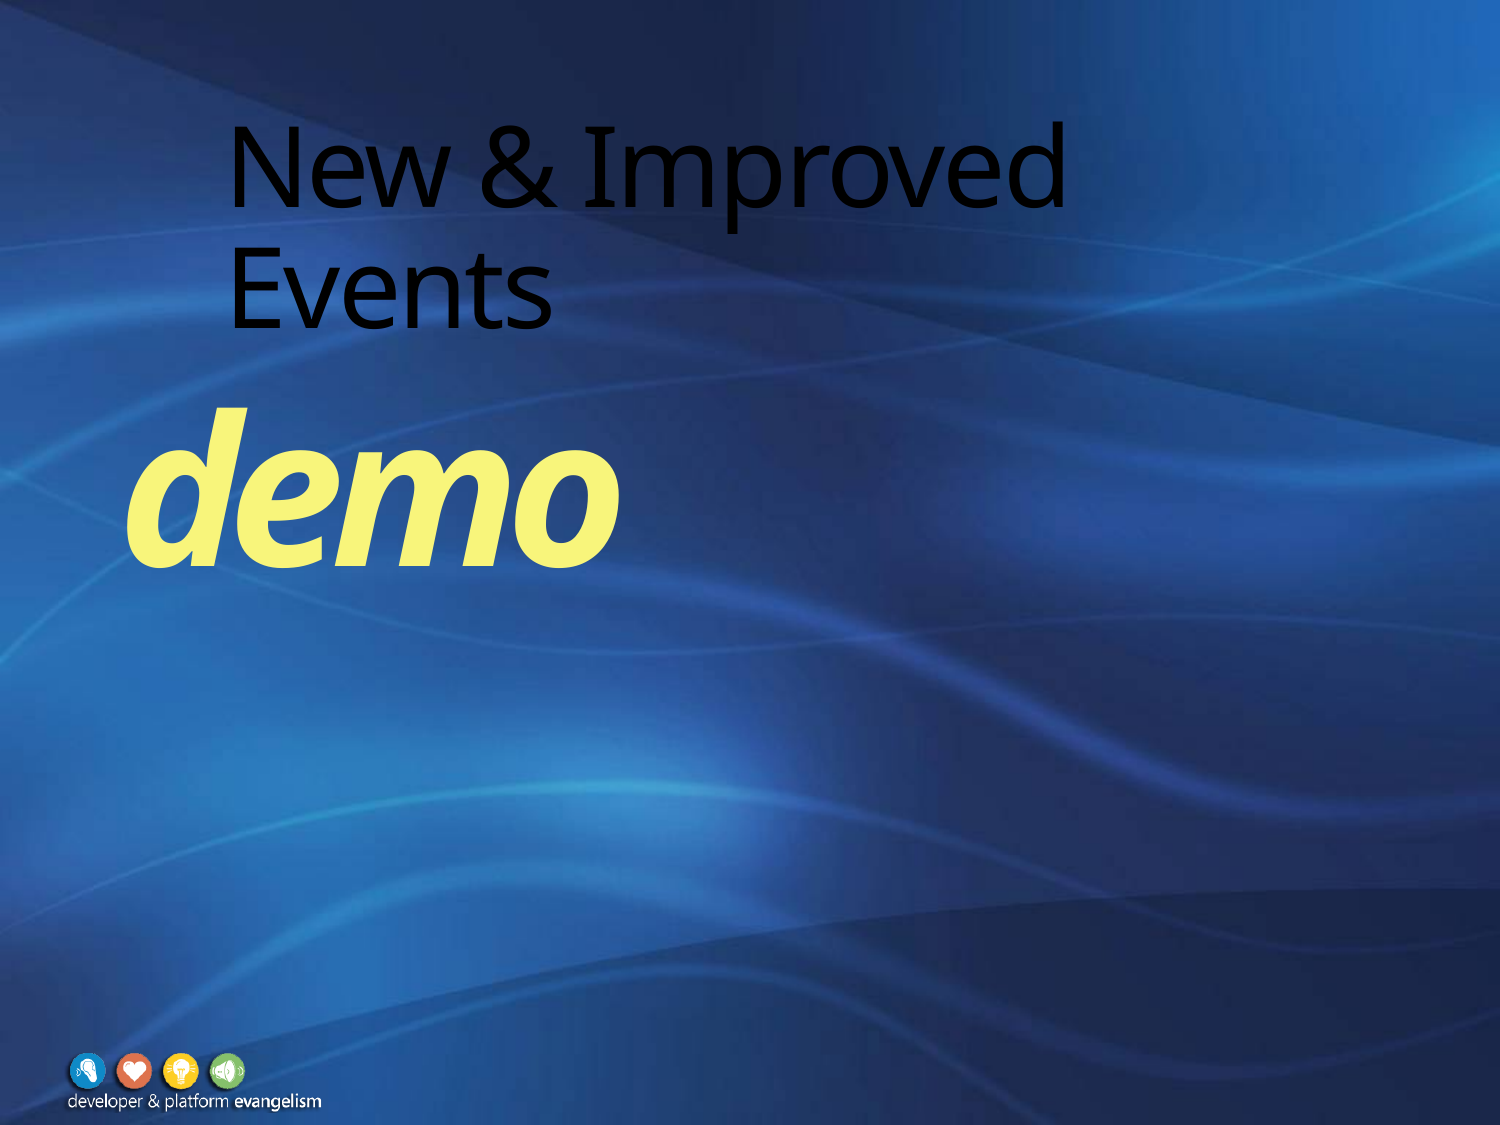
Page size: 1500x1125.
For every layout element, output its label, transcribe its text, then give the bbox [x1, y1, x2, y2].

picture [0, 0, 1500, 1125]
list demo [118, 386, 1380, 614]
title New & Improved Events [224, 106, 1380, 357]
